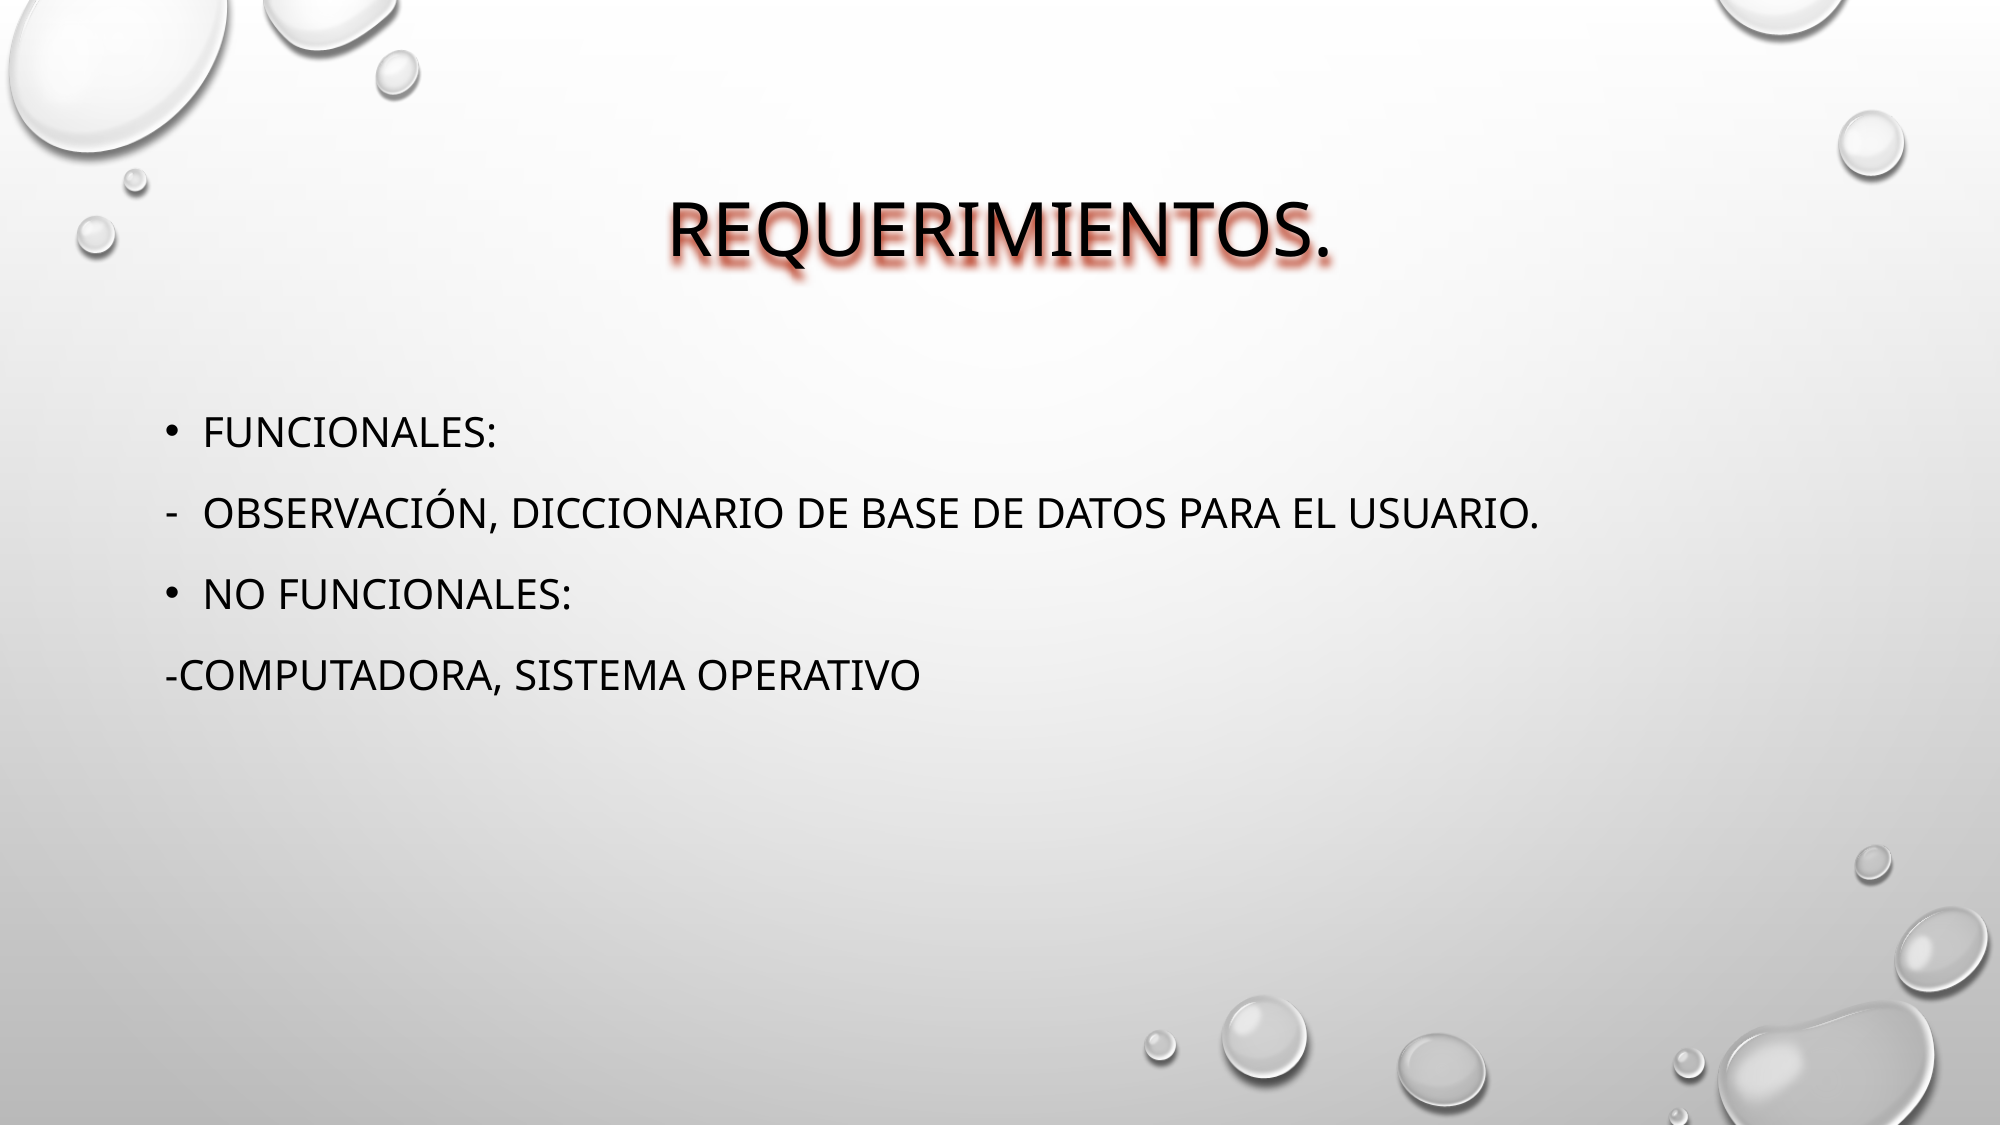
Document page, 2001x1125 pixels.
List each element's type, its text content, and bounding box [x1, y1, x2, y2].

title Requerimientos. [149, 101, 1851, 364]
list Funcionales: Observación, diccionario de base de datos para el usuario. No funcionales: -Computadora, sistema operativo [149, 388, 1850, 950]
picture [0, 0, 2000, 1125]
